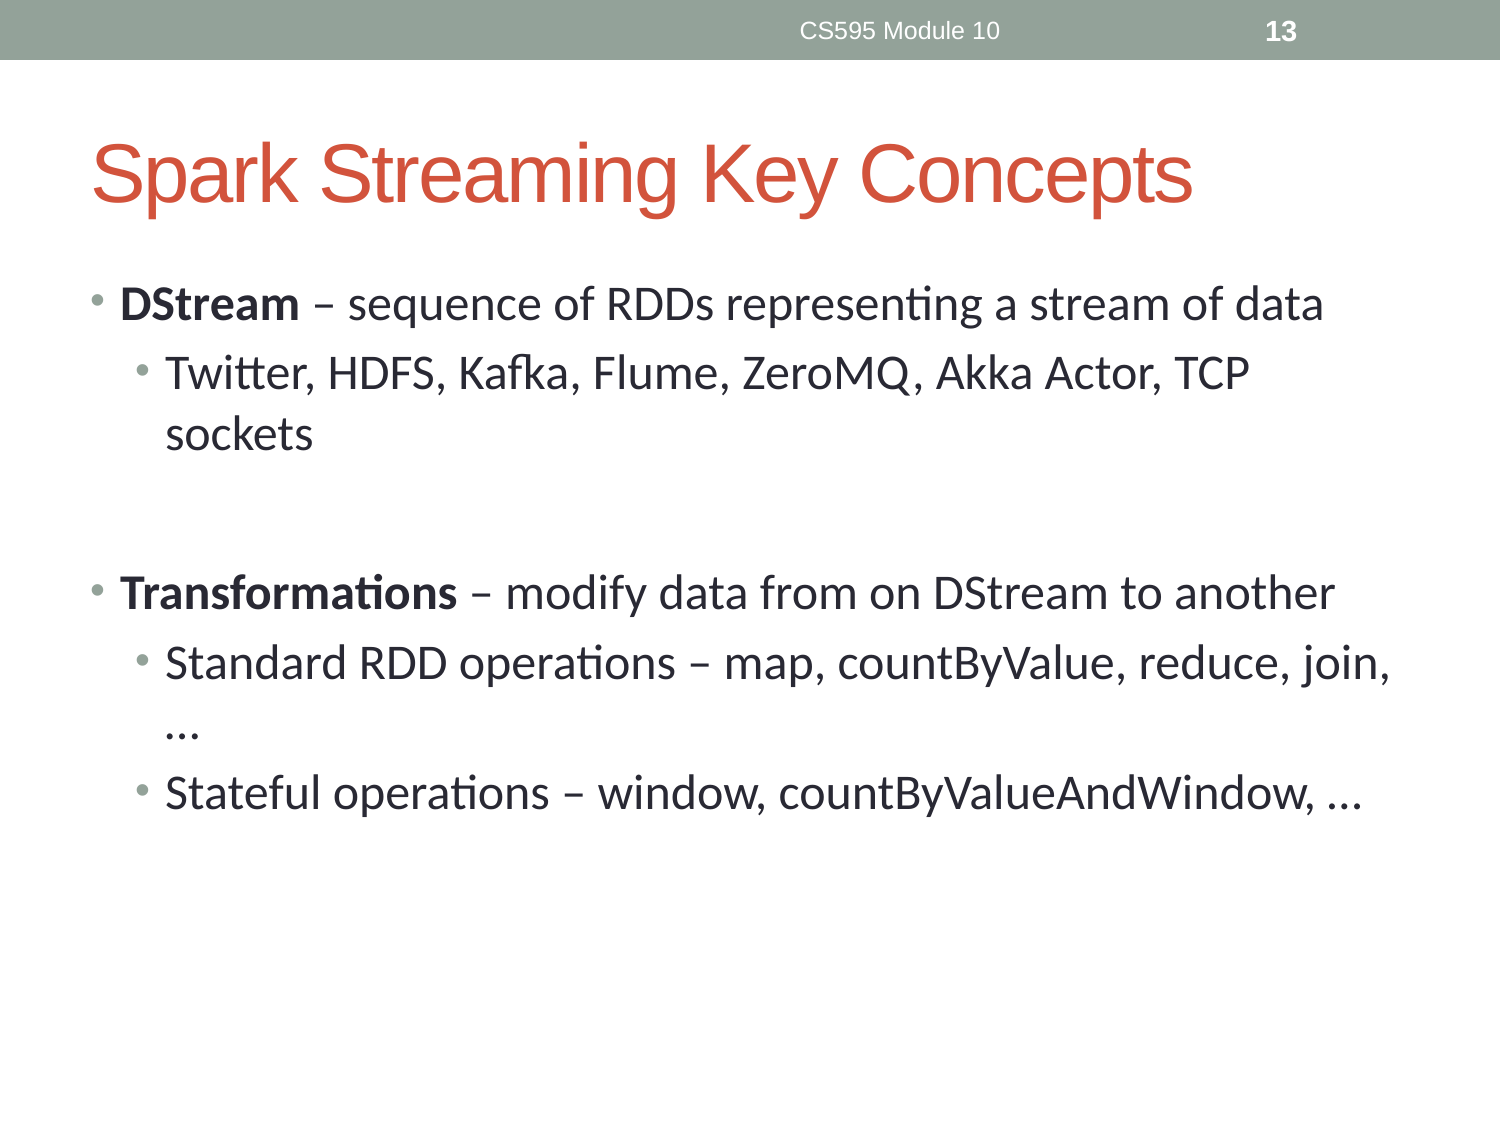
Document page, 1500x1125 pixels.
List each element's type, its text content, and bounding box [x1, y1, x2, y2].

footer CS595 Module 10 [562, 3, 1238, 57]
slide_number 13 [1250, 3, 1425, 57]
title Spark Streaming Key Concepts [75, 87, 1425, 250]
list DStream – sequence of RDDs representing a stream of data Twitter, HDFS, Kafka, Flume, ZeroMQ, Akka Actor, TCP sockets Transformations – modify data from on DStream to another Standard RDD operations – map, countByValue, reduce, join, … Stateful operations – window, countByValueAndWindow, … [75, 262, 1425, 1063]
